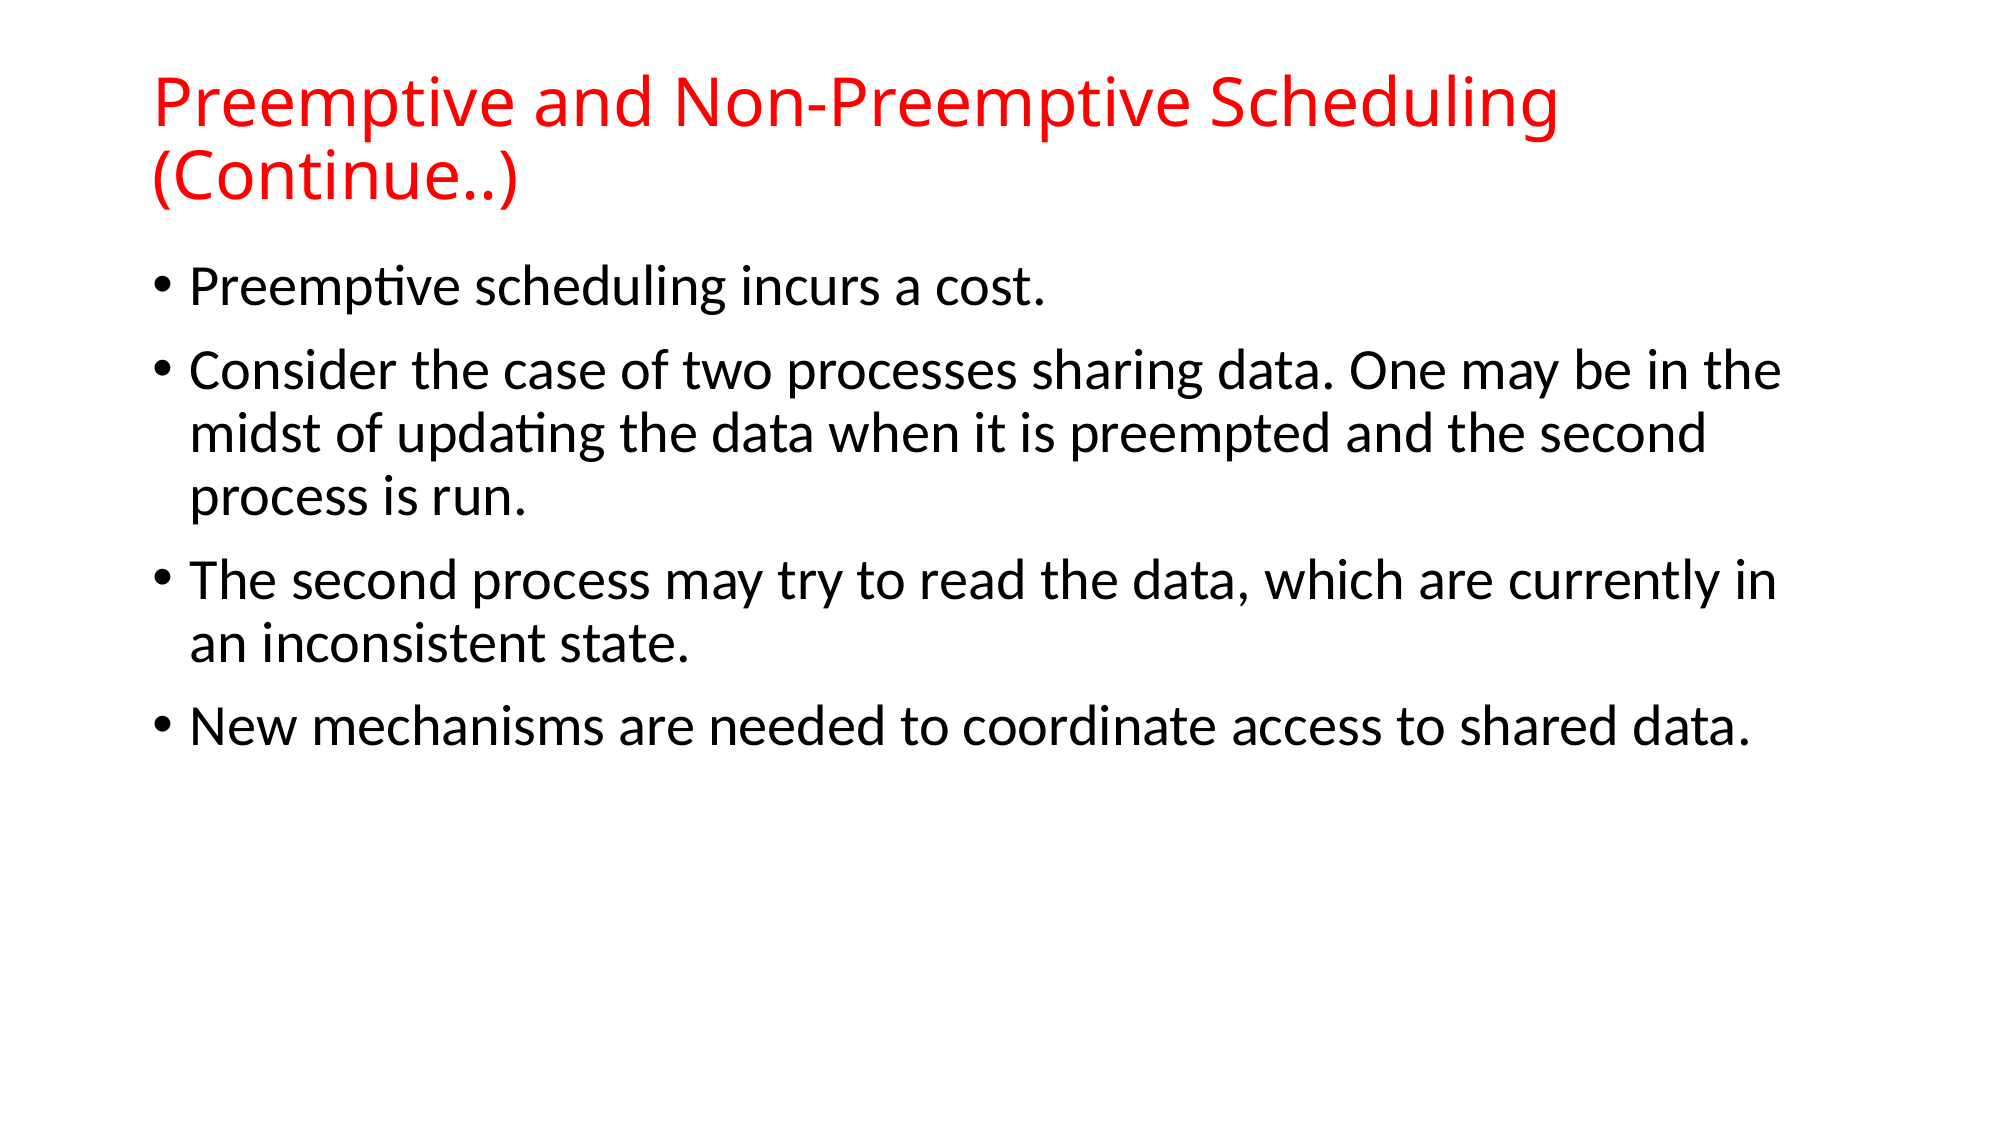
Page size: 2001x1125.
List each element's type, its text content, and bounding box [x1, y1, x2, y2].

title Preemptive and Non-Preemptive Scheduling (Continue..) [137, 59, 1863, 222]
list Preemptive scheduling incurs a cost. Consider the case of two processes sharing data. One may be in the midst of updating the data when it is preempted and the second process is run. The second process may try to read the data, which are currently in an inconsistent state. New mechanisms are needed to coordinate access to shared data. [137, 247, 1863, 1014]
